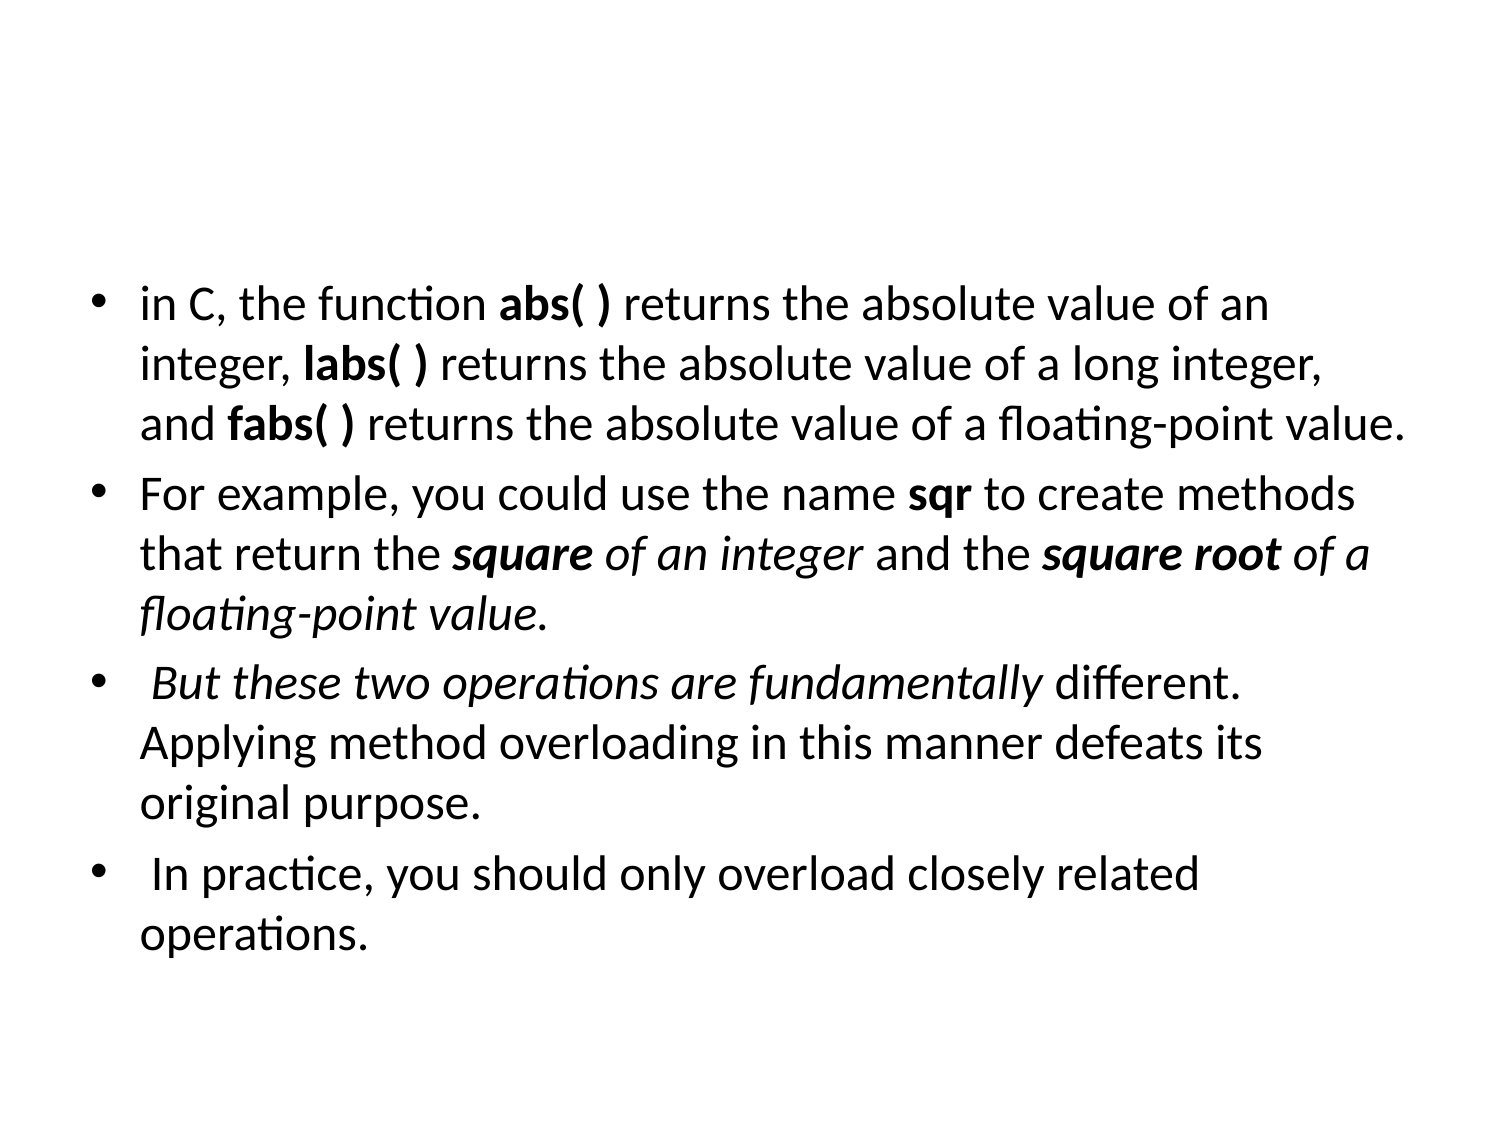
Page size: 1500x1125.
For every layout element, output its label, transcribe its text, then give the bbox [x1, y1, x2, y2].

list in C, the function abs( ) returns the absolute value of an integer, labs( ) returns the absolute value of a long integer, and fabs( ) returns the absolute value of a floating-point value. For example, you could use the name sqr to create methods that return the square of an integer and the square root of a floating-point value. But these two operations are fundamentally different. Applying method overloading in this manner defeats its original purpose. In practice, you should only overload closely related operations. [75, 262, 1425, 1005]
